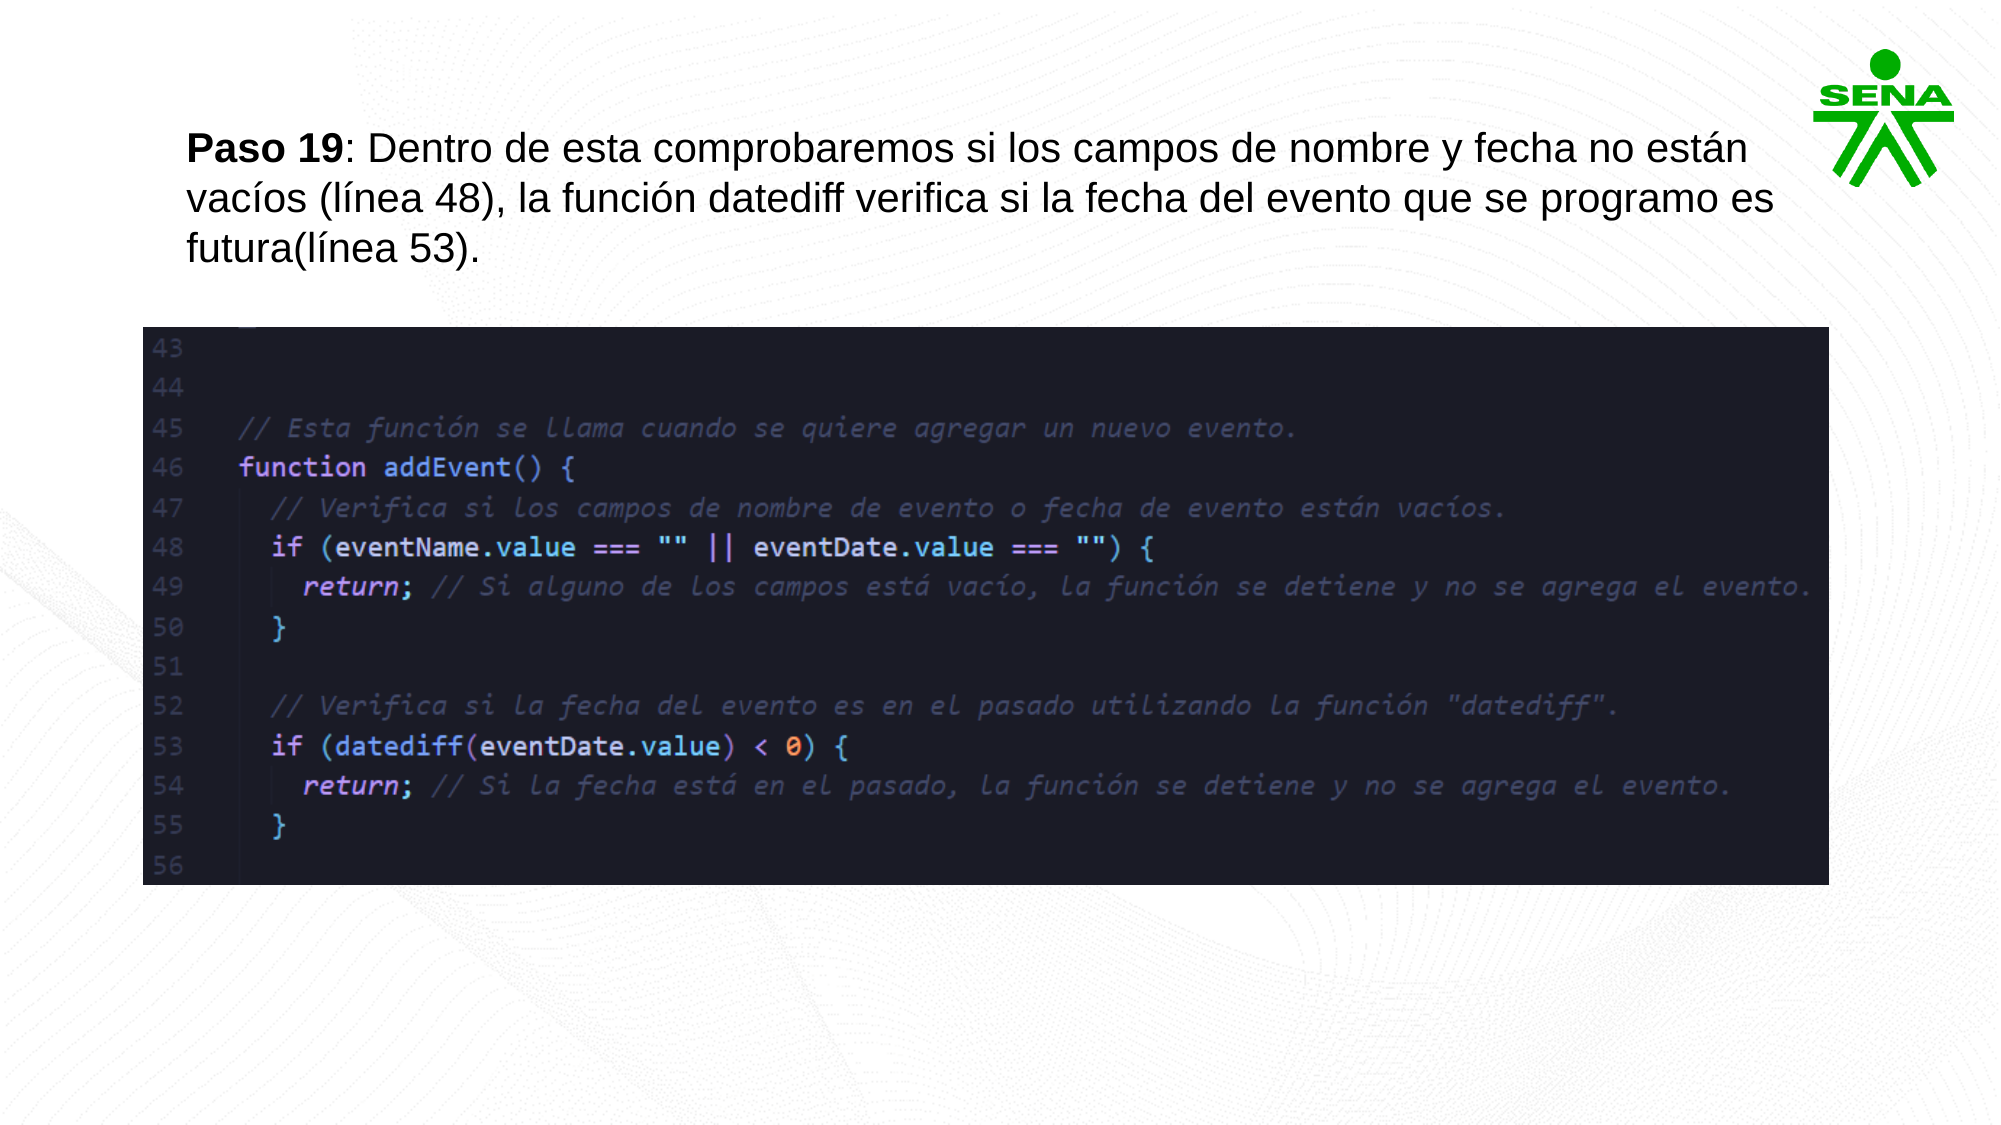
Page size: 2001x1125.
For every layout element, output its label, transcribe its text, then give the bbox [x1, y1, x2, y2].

text_box Paso 19: Dentro de esta comprobaremos si los campos de nombre y fecha no están vacíos (línea 48), la función datediff verifica si la fecha del evento que se programo es futura(línea 53). [171, 113, 1829, 327]
picture [0, 76, 2000, 1125]
picture [0, 0, 2000, 74]
